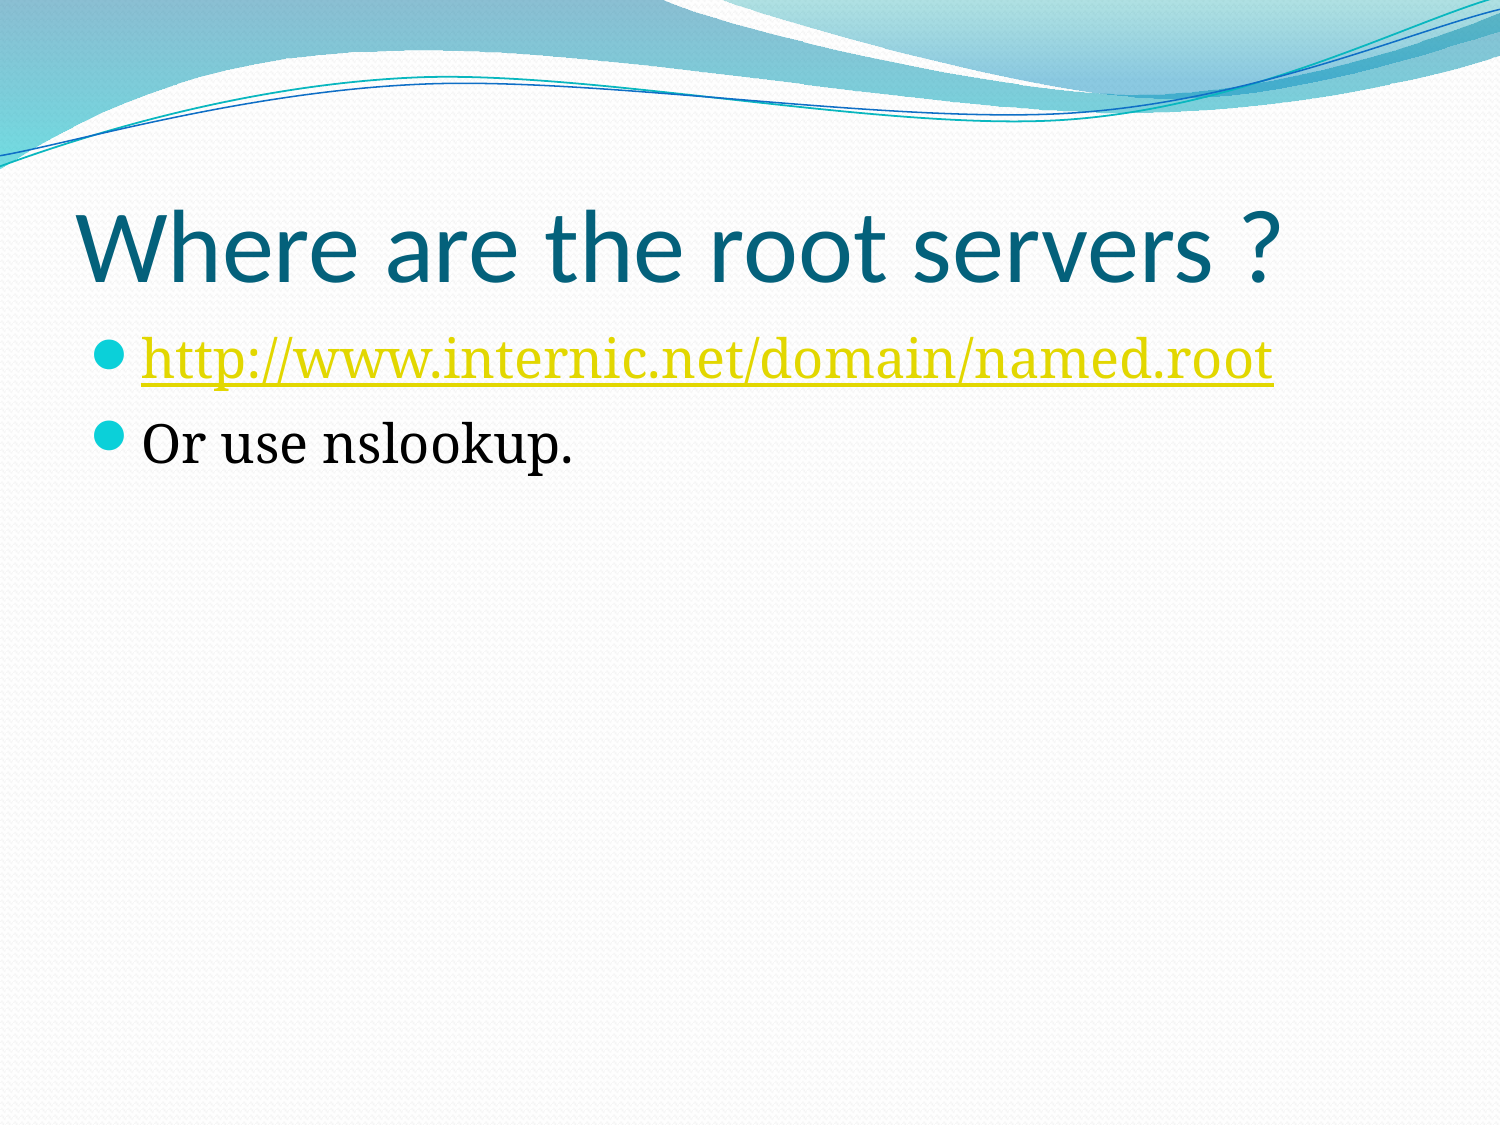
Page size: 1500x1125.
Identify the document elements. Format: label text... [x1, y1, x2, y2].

list http://www.internic.net/domain/named.root Or use nslookup. [75, 317, 1425, 1038]
title Where are the root servers ? [75, 115, 1425, 303]
